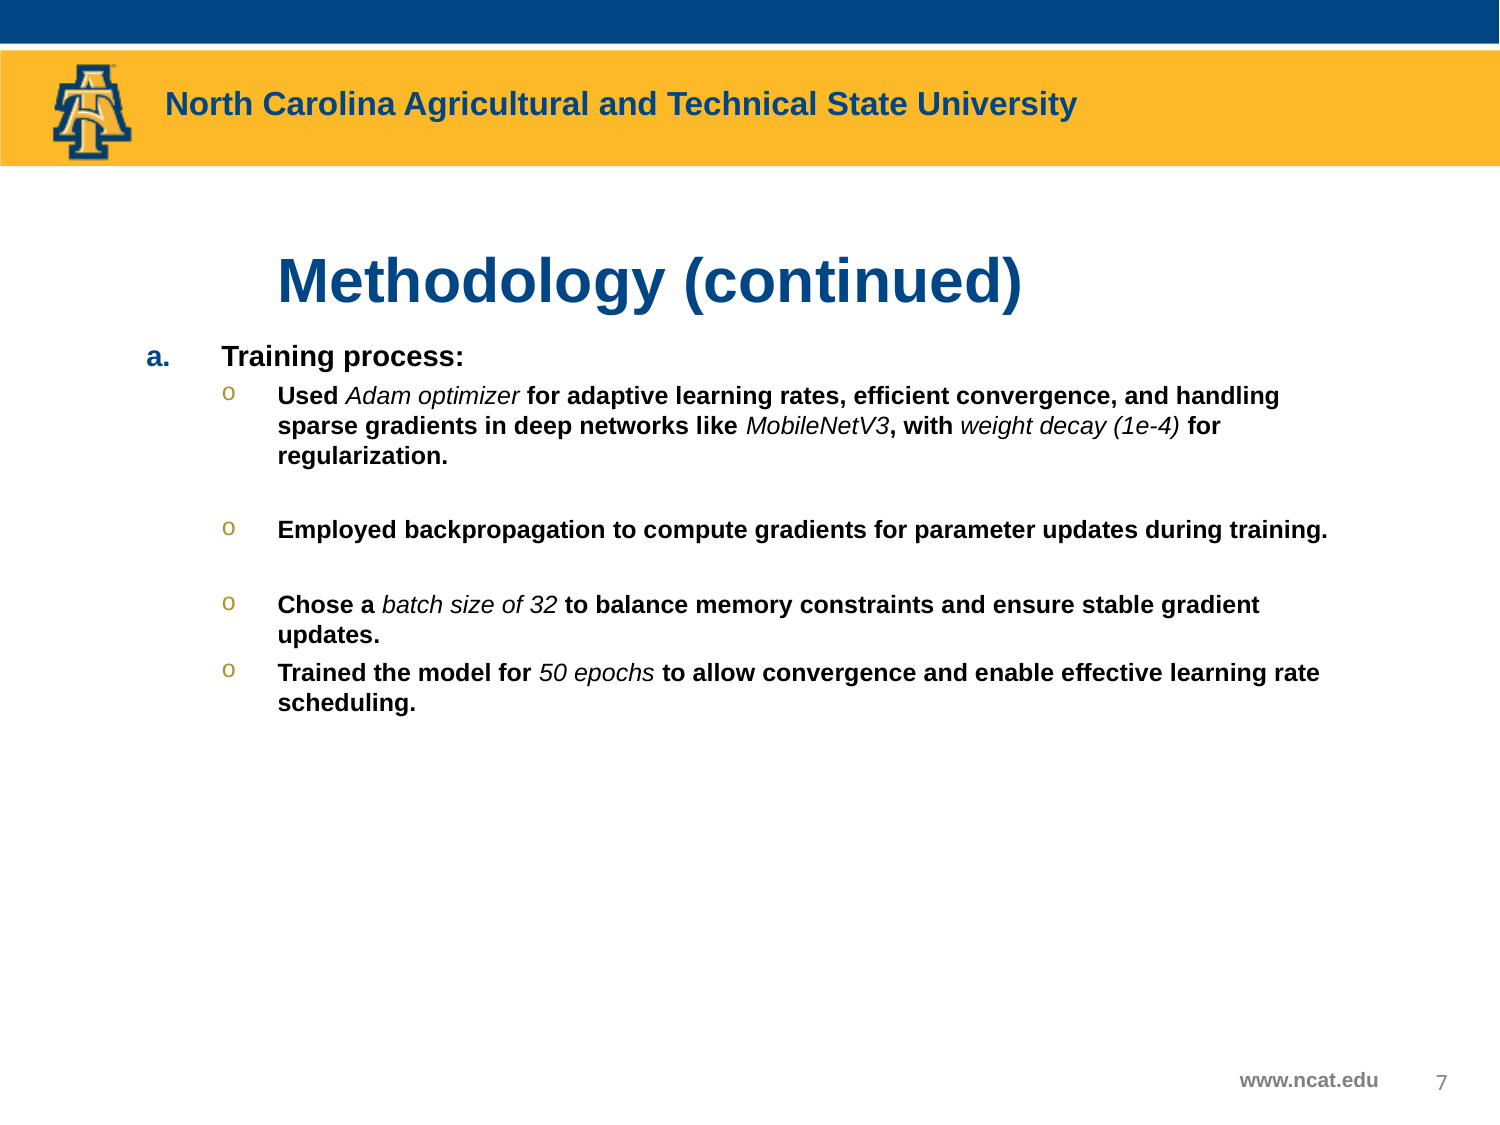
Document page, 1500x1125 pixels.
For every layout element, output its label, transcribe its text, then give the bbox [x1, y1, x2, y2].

picture [0, 24, 209, 200]
list Training process: Used Adam optimizer for adaptive learning rates, efficient convergence, and handling sparse gradients in deep networks like MobileNetV3, with weight decay (1e-4) for regularization. Employed backpropagation to compute gradients for parameter updates during training. Chose a batch size of 32 to balance memory constraints and ensure stable gradient updates. Trained the model for 50 epochs to allow convergence and enable effective learning rate scheduling. [112, 322, 1358, 1025]
title Methodology (continued) [262, 224, 1388, 323]
slide_number 7 [1387, 1062, 1463, 1125]
